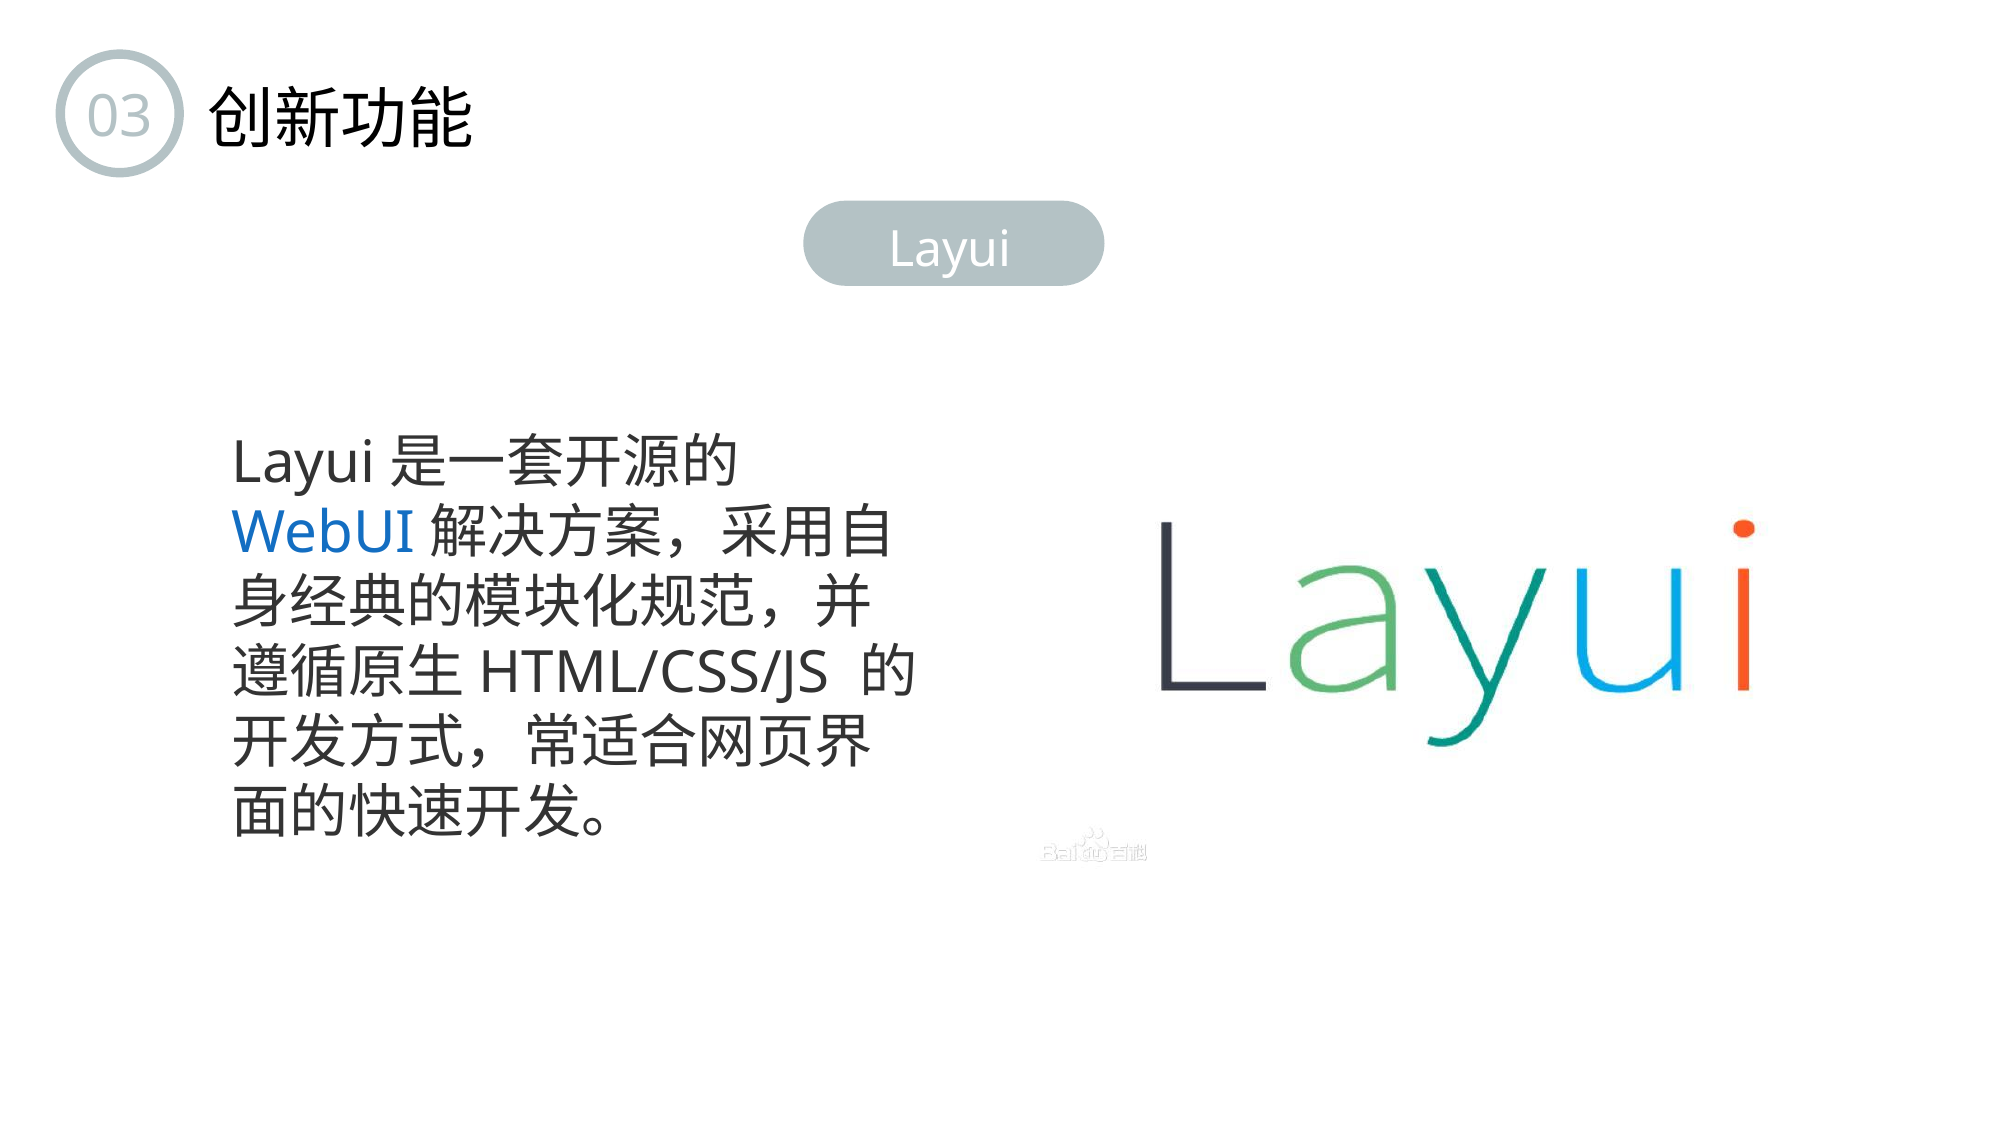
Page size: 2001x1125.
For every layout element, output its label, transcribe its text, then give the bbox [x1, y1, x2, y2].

picture [999, 388, 1919, 885]
text_box Layui是一套开源的WebUI解决方案，采用自身经典的模块化规范，并遵循原生HTML/CSS/JS 的开发方式，常适合网页界面的快速开发。 [217, 416, 940, 852]
text_box Layui [860, 209, 1207, 284]
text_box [60, 54, 180, 173]
text_box 创新功能 [192, 68, 768, 163]
text_box [803, 200, 1088, 286]
